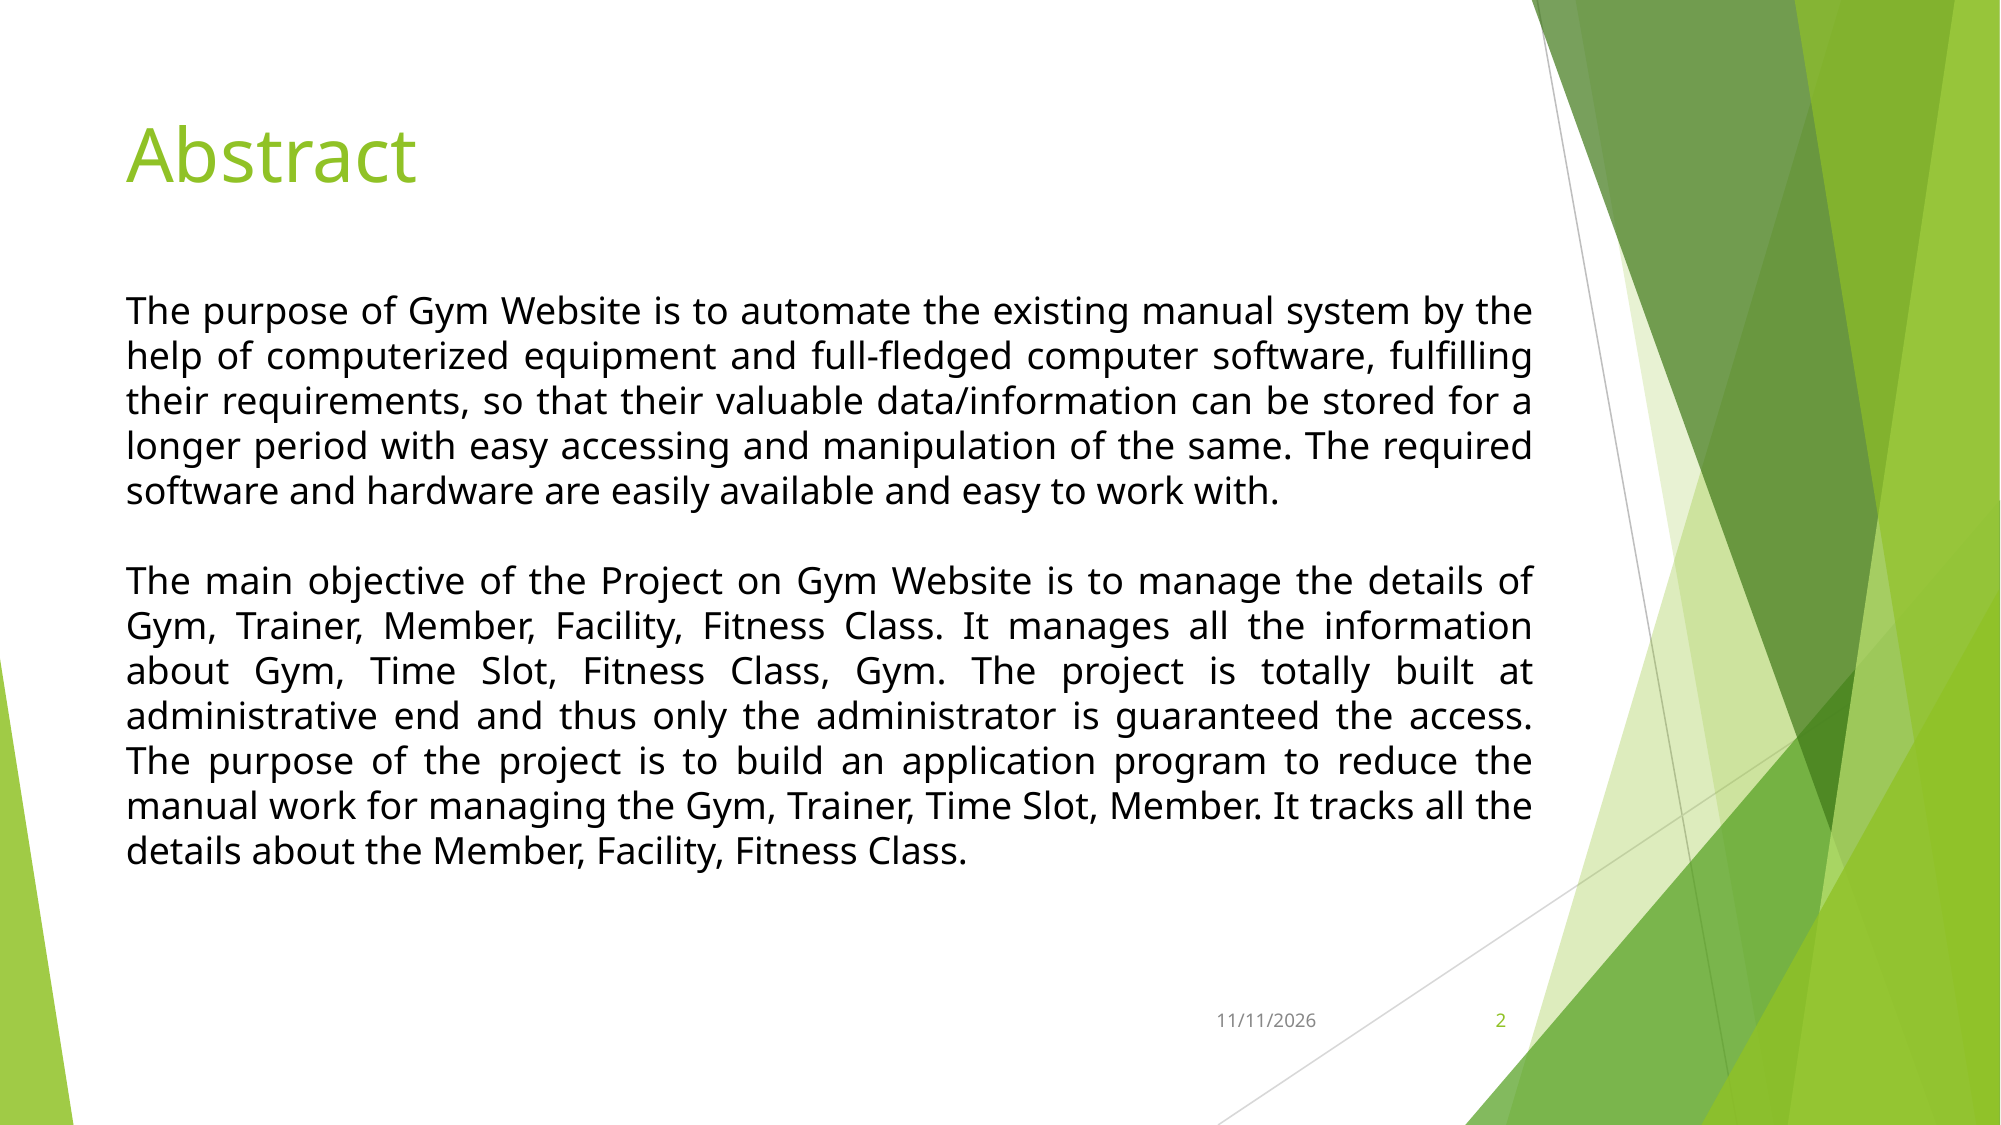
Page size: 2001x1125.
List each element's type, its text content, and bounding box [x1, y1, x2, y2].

text_box The purpose of Gym Website is to automate the existing manual system by the help of computerized equipment and full-fledged computer software, fulfilling their requirements, so that their valuable data/information can be stored for a longer period with easy accessing and manipulation of the same. The required software and hardware are easily available and easy to work with. The main objective of the Project on Gym Website is to manage the details of Gym, Trainer, Member, Facility, Fitness Class. It manages all the information about Gym, Time Slot, Fitness Class, Gym. The project is totally built at administrative end and thus only the administrator is guaranteed the access. The purpose of the project is to build an application program to reduce the manual work for managing the Gym, Trainer, Time Slot, Member. It tracks all the details about the Member, Facility, Fitness Class. [111, 239, 1550, 879]
title Abstract [111, 99, 1522, 231]
slide_number 2 [1409, 991, 1522, 1051]
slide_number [1181, 991, 1332, 1051]
